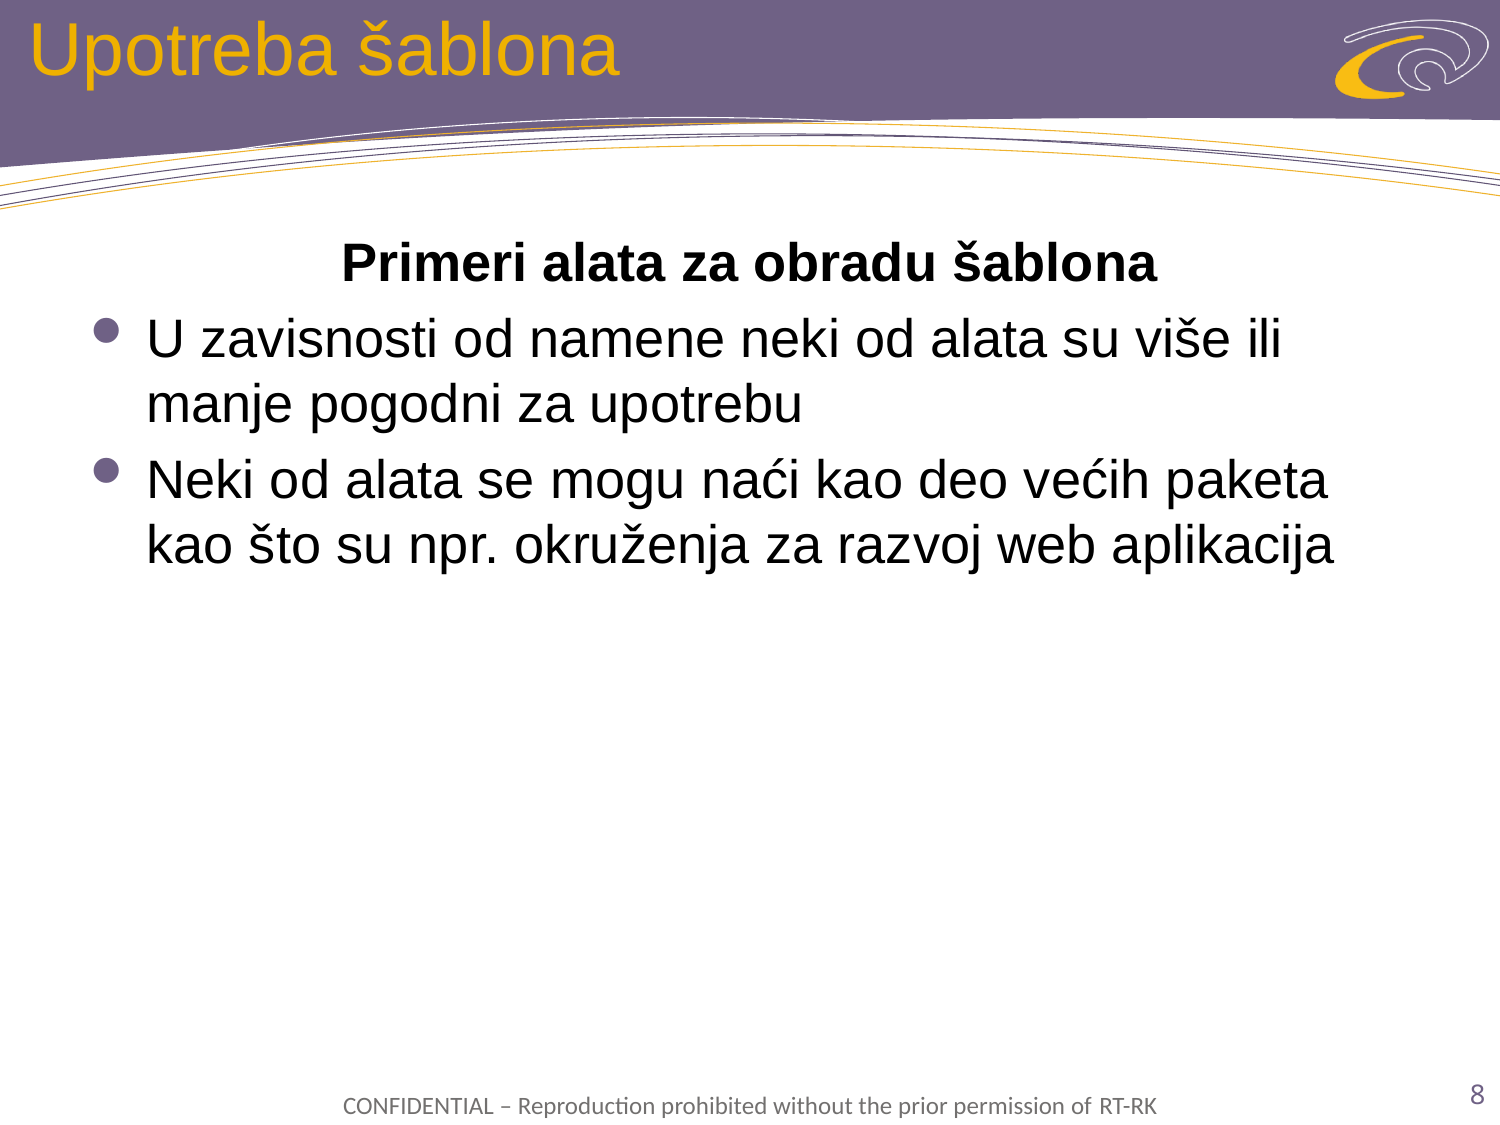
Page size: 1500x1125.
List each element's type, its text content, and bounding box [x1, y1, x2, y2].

picture [1322, 0, 1500, 102]
title Upotreba šablona [13, 0, 1313, 119]
list Primeri alata za obradu šablona U zavisnosti od namene neki od alata su više ili manje pogodni za upotrebu Neki od alata se mogu naći kao deo većih paketa kao što su npr. okruženja za razvoj web aplikacija [74, 219, 1426, 1006]
